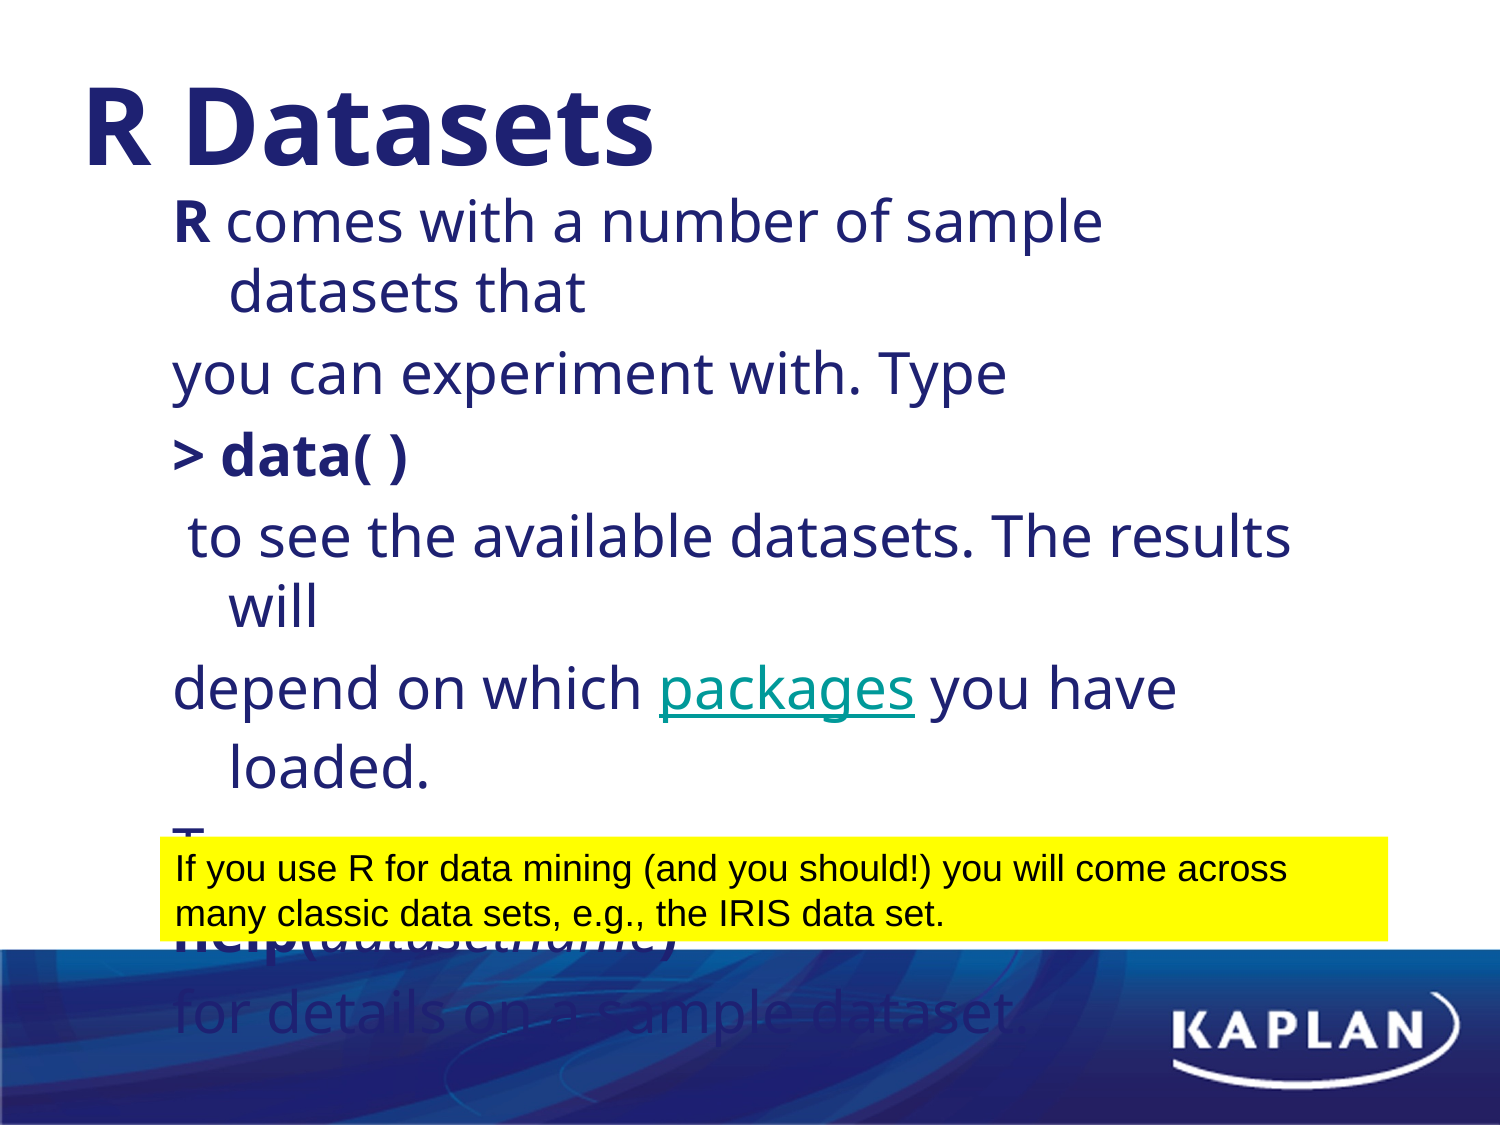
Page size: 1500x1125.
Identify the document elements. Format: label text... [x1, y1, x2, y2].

picture [0, 0, 1500, 1125]
text_box If you use R for data mining (and you should!) you will come across many classic data sets, e.g., the IRIS data set. [160, 836, 1389, 942]
title R Datasets [65, 49, 1341, 291]
subtitle R comes with a number of sample datasets that you can experiment with. Type > data( ) to see the available datasets. The results will depend on which packages you have loaded. Type help(datasetname) for details on a sample dataset. [82, 176, 1358, 843]
